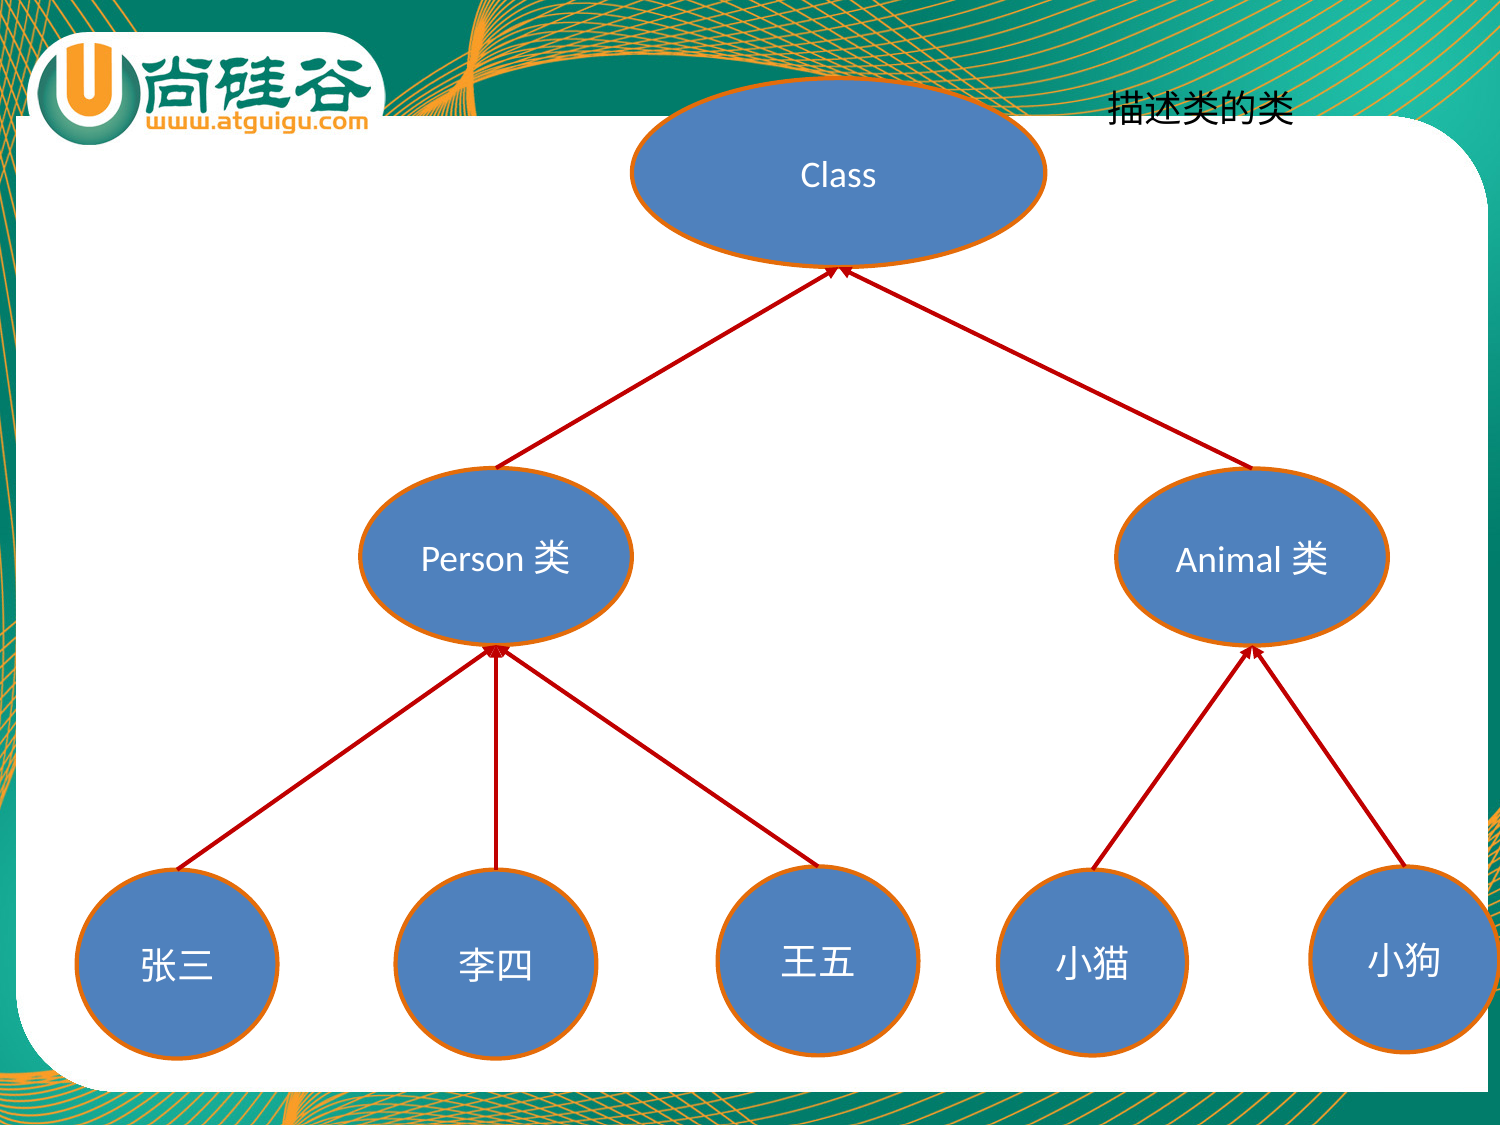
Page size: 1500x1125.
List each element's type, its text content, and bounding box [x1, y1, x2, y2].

text_box 小猫 [995, 867, 1190, 1058]
text_box 描述类的类 [1092, 78, 1500, 138]
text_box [495, 644, 819, 867]
text_box Person类 [358, 465, 634, 643]
text_box 张三 [74, 867, 280, 1061]
text_box 小狗 [1308, 864, 1500, 1055]
text_box 李四 [393, 875, 599, 1061]
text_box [838, 266, 1253, 469]
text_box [1251, 644, 1406, 867]
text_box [176, 644, 494, 870]
text_box 王五 [715, 864, 921, 1058]
text_box Class [629, 76, 1048, 265]
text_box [495, 266, 837, 469]
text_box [1092, 645, 1249, 870]
picture [0, 0, 1500, 1125]
text_box Animal类 [1114, 466, 1391, 644]
